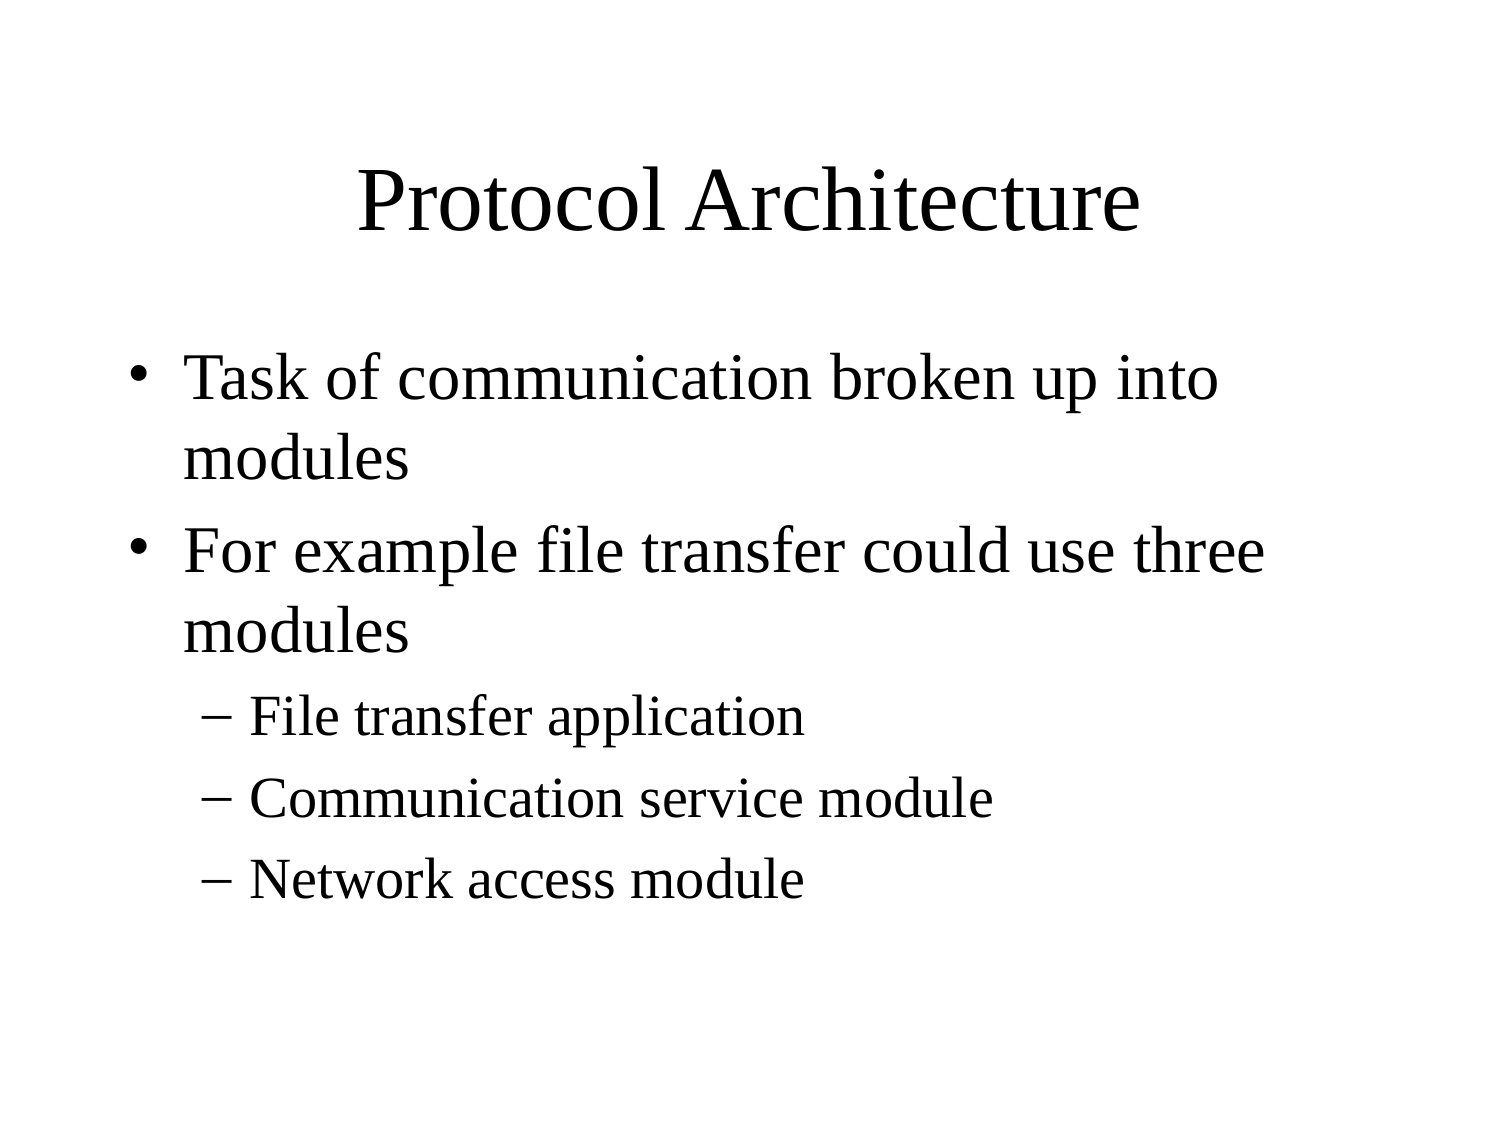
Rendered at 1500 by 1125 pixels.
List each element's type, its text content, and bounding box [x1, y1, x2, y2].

title Protocol Architecture [112, 99, 1388, 288]
list Task of communication broken up into modules For example file transfer could use three modules File transfer application Communication service module Network access module [112, 324, 1388, 1000]
